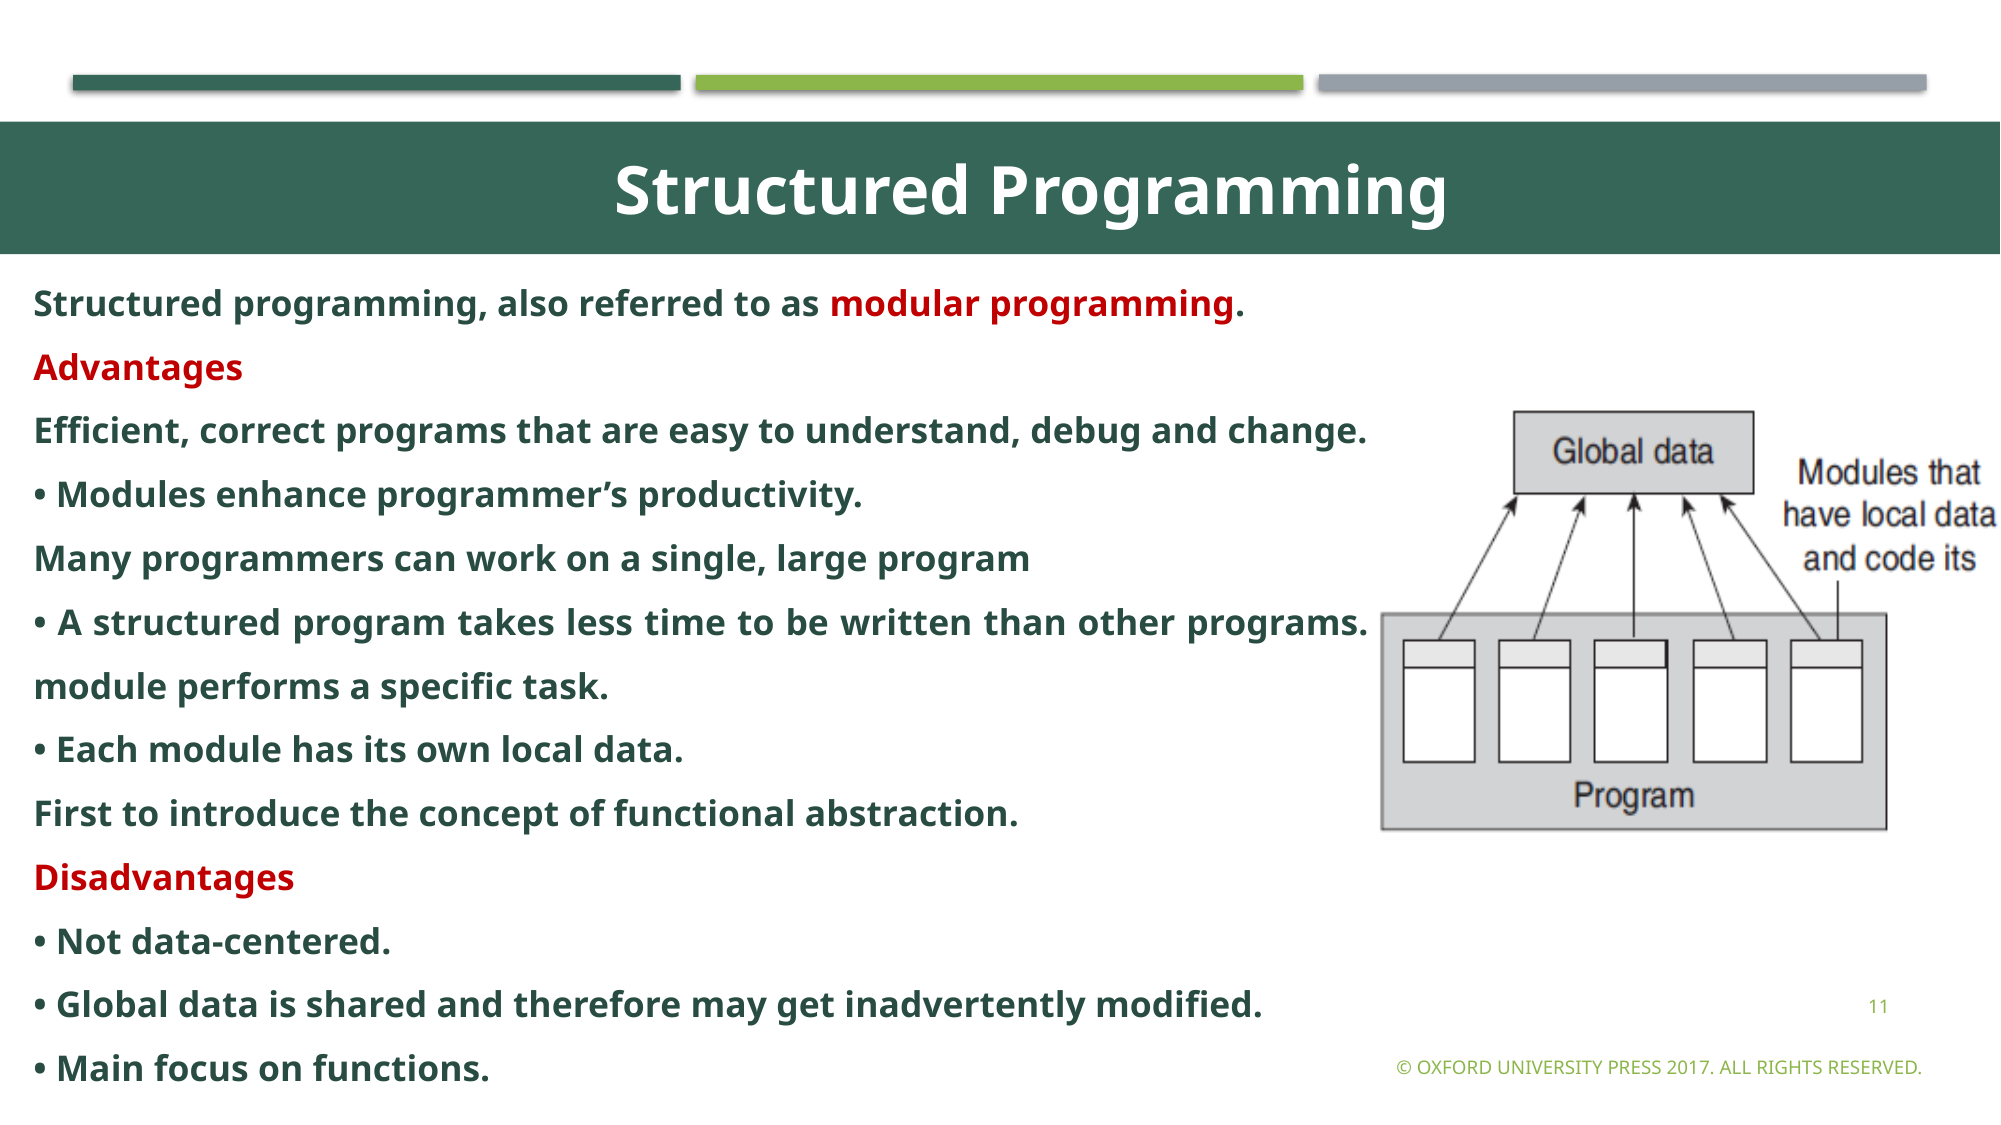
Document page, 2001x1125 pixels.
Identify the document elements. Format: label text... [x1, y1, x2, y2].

slide_number 11 [1732, 977, 1905, 1036]
text_box Structured Programming [0, 120, 2000, 256]
text_box Structured programming, also referred to as modular programming. Advantages Efficient, correct programs that are easy to understand, debug and change. • Modules enhance programmer’s productivity. Many programmers can work on a single, large program • A structured program takes less time to be written than other programs. • Each module performs a specific task. • Each module has its own local data. First to introduce the concept of functional abstraction. Disadvantages • Not data-centered. • Global data is shared and therefore may get inadvertently modified. • Main focus on functions. [18, 252, 1503, 1097]
picture [1376, 360, 2000, 856]
text_box © Oxford University Press 2017. All rights reserved. [1381, 1036, 1961, 1097]
